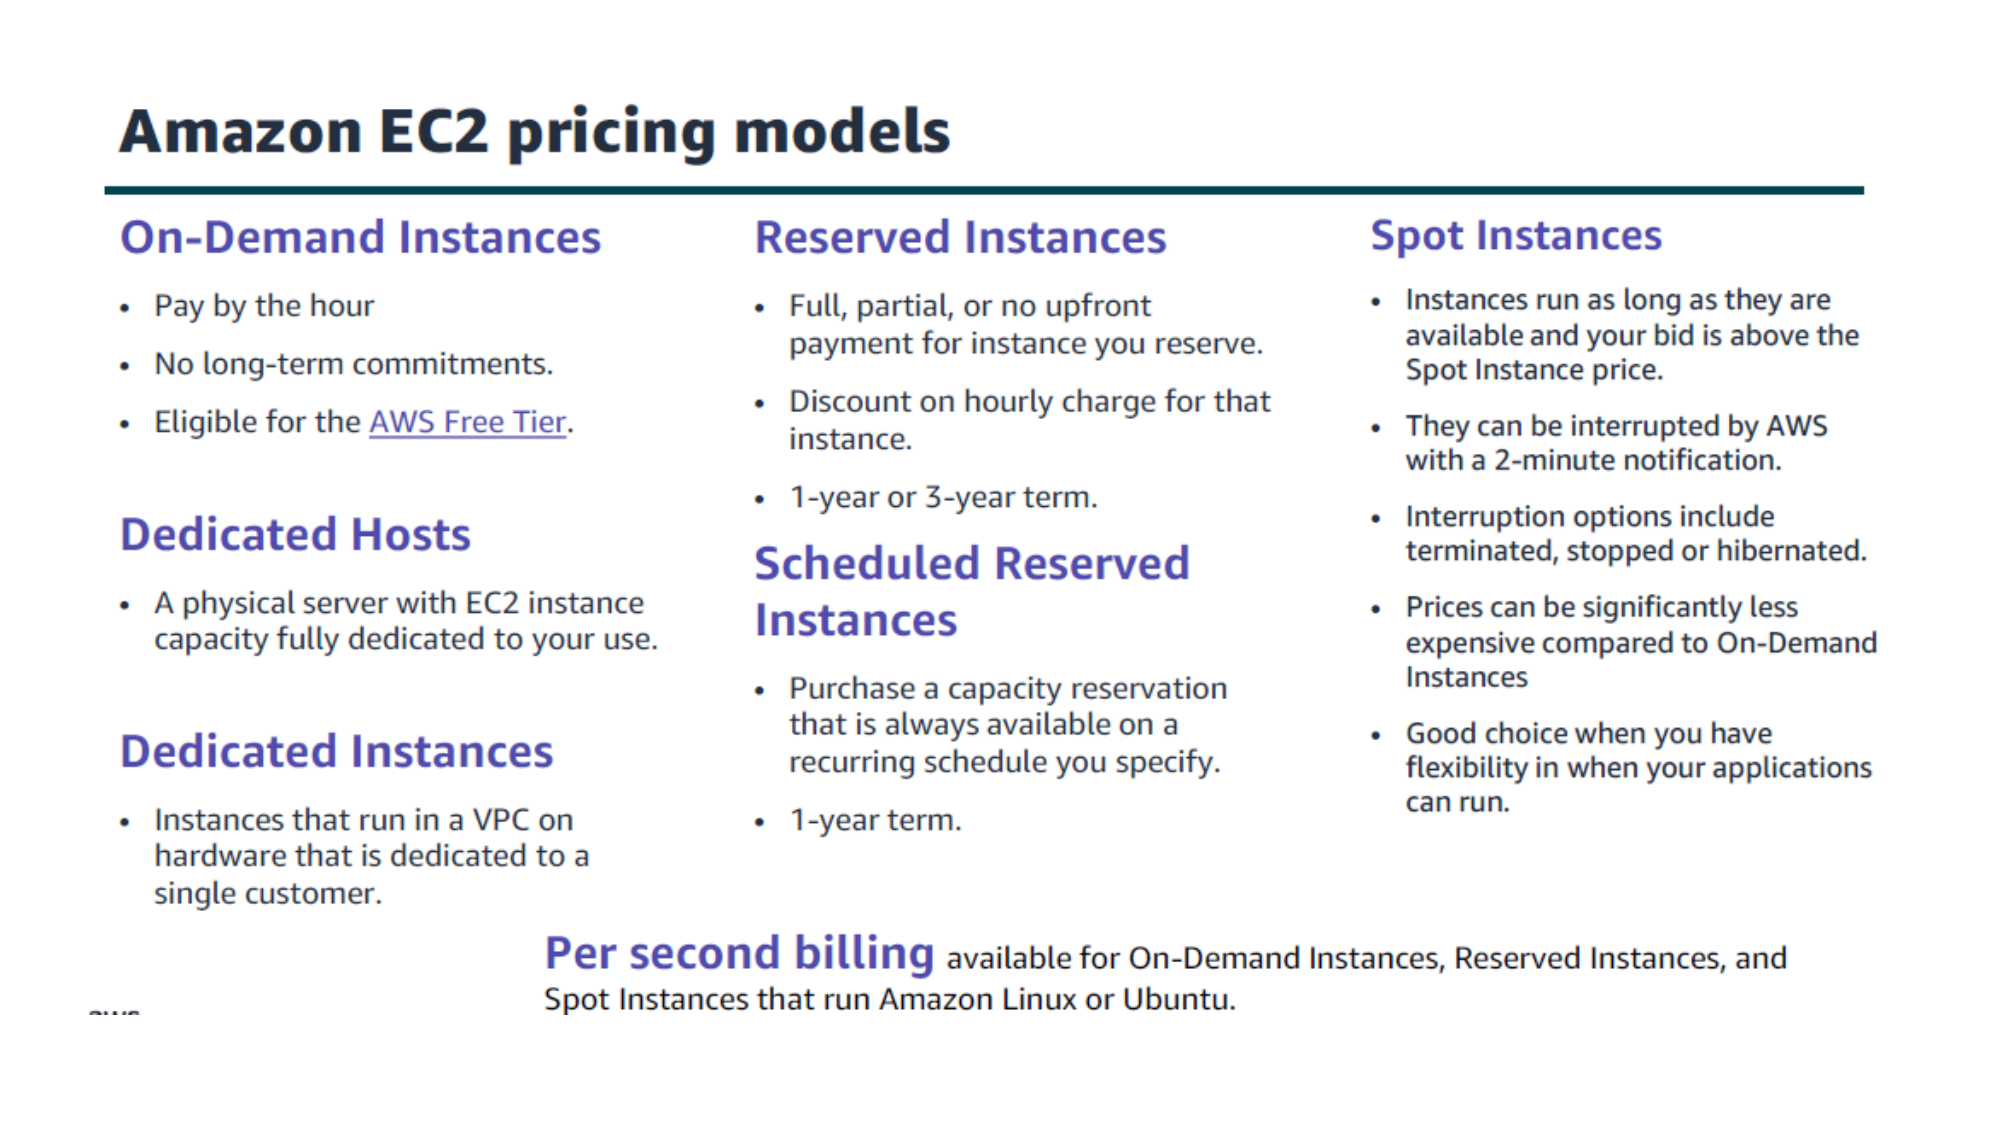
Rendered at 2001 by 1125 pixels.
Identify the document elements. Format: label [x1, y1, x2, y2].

picture [64, 55, 1885, 1015]
